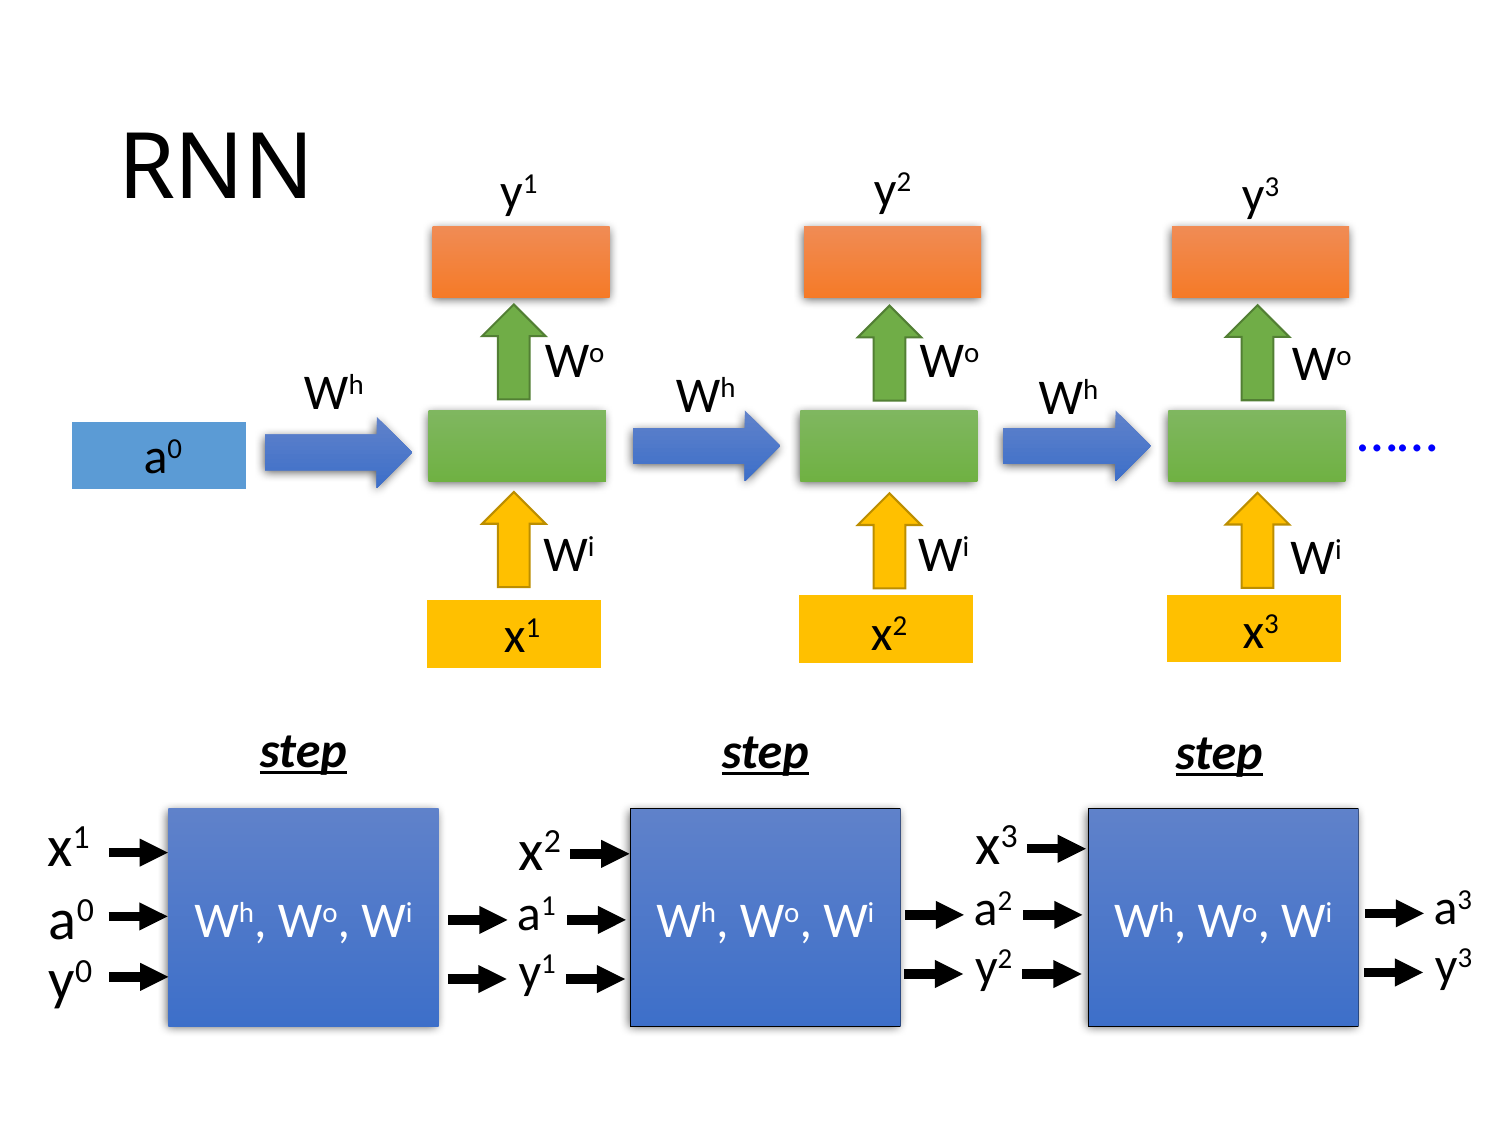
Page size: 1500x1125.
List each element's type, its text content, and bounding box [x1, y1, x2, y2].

text_box Wh, Wo, Wi [168, 808, 439, 1027]
text_box a1 [472, 925, 479, 949]
text_box a0 [7, 873, 135, 959]
text_box a1 [472, 889, 600, 931]
text_box y1 [473, 931, 601, 1007]
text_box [1363, 924, 1500, 1001]
text_box step [200, 710, 406, 785]
text_box a2 [929, 920, 935, 944]
text_box x1 [0, 800, 143, 886]
text_box y2 [930, 926, 1058, 1001]
text_box x2 [465, 804, 615, 889]
text_box Wh, Wo, Wi [1088, 808, 1359, 1027]
text_box step [662, 710, 868, 786]
text_box a3 [1389, 866, 1500, 924]
text_box step [1116, 711, 1322, 787]
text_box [70, 149, 1471, 671]
title RNN [103, 59, 1397, 149]
text_box a2 [929, 884, 1057, 926]
text_box y0 [6, 933, 134, 1019]
text_box Wh, Wo, Wi [630, 808, 901, 1027]
text_box x3 [921, 799, 1071, 884]
